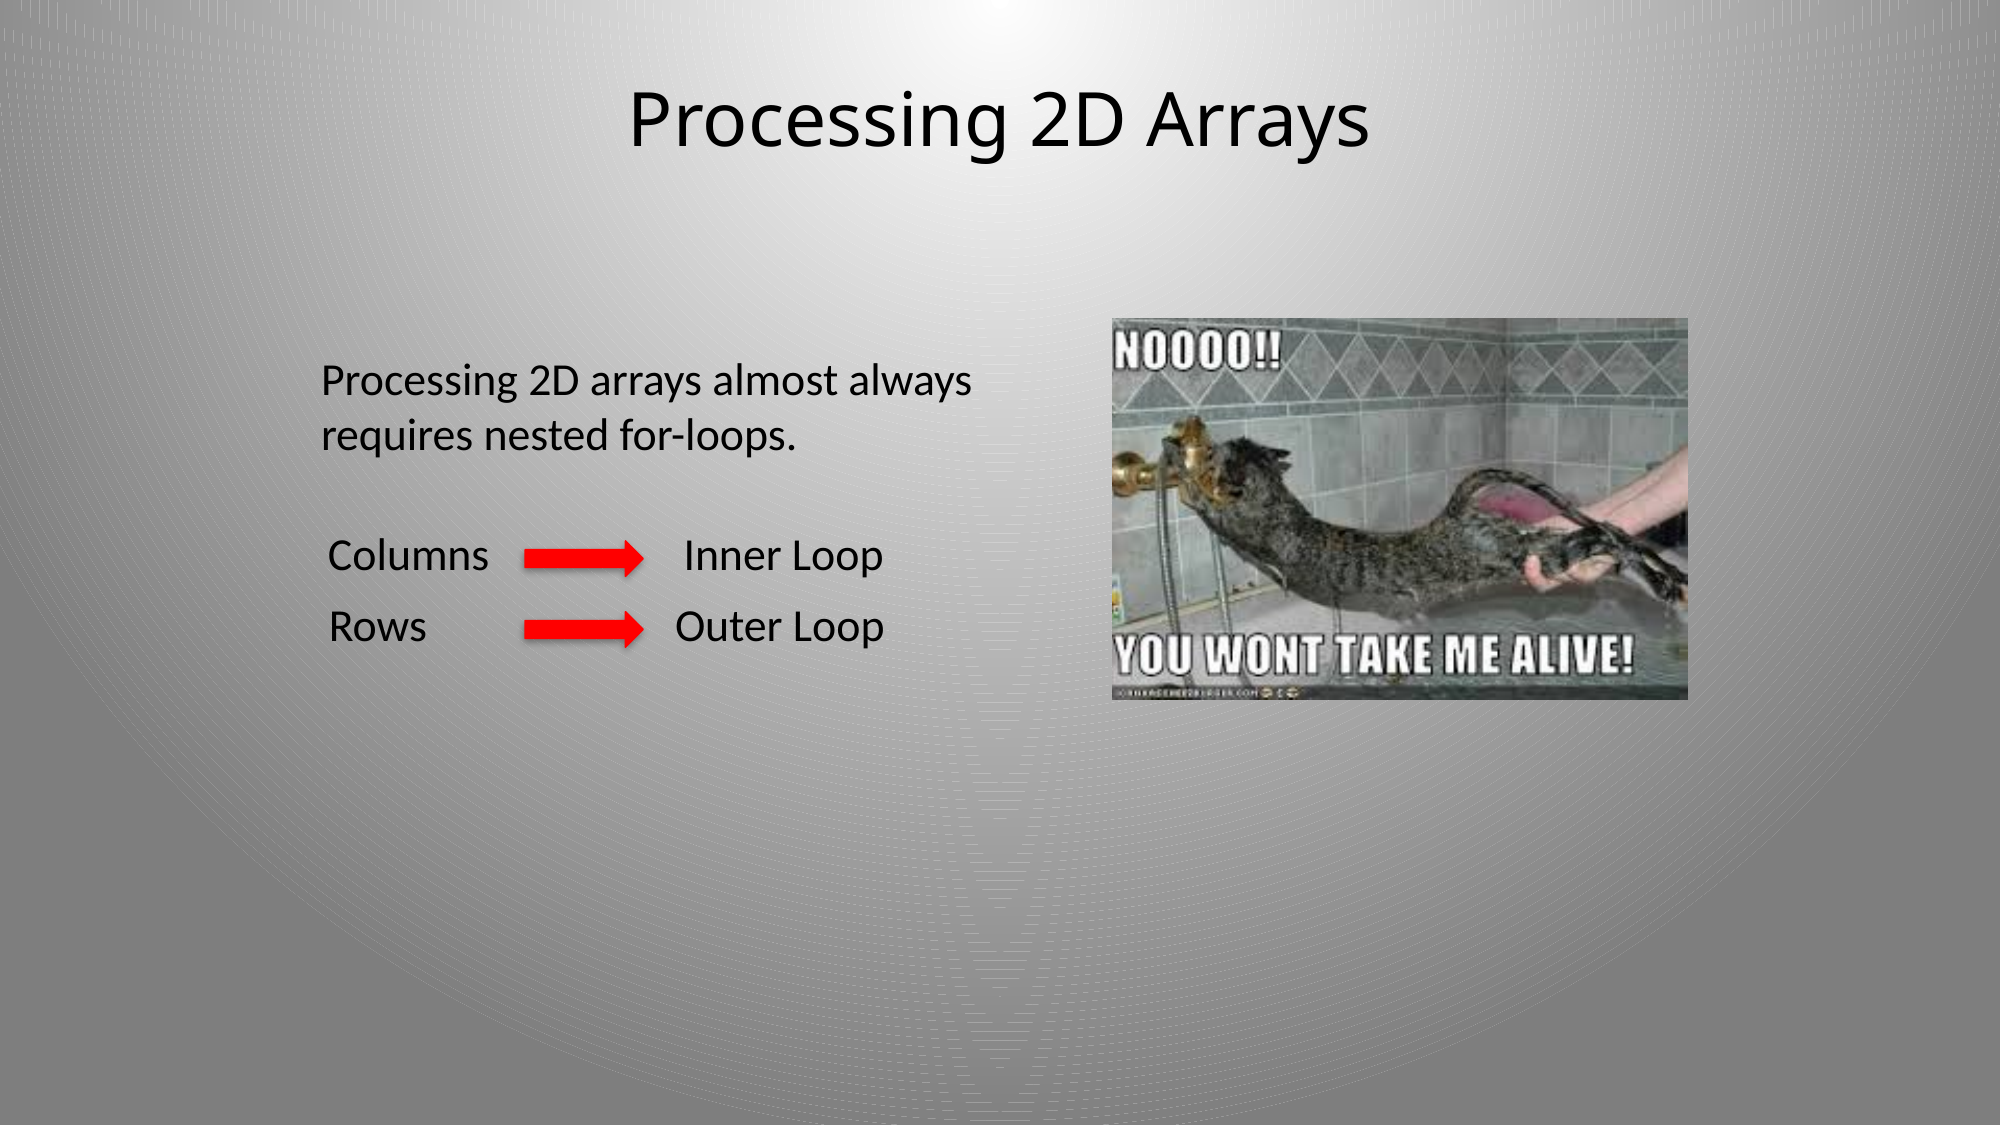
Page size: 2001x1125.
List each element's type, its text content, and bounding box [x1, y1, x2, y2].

text_box [524, 611, 644, 648]
text_box [524, 540, 644, 578]
text_box Outer Loop [660, 588, 900, 659]
picture [1112, 318, 1688, 701]
text_box Inner Loop [668, 517, 899, 588]
text_box Processing 2D arrays almost always requires nested for-loops. [306, 342, 989, 467]
text_box Rows [313, 588, 442, 659]
title Processing 2D Arrays [99, 45, 1900, 188]
text_box Columns [313, 517, 505, 588]
